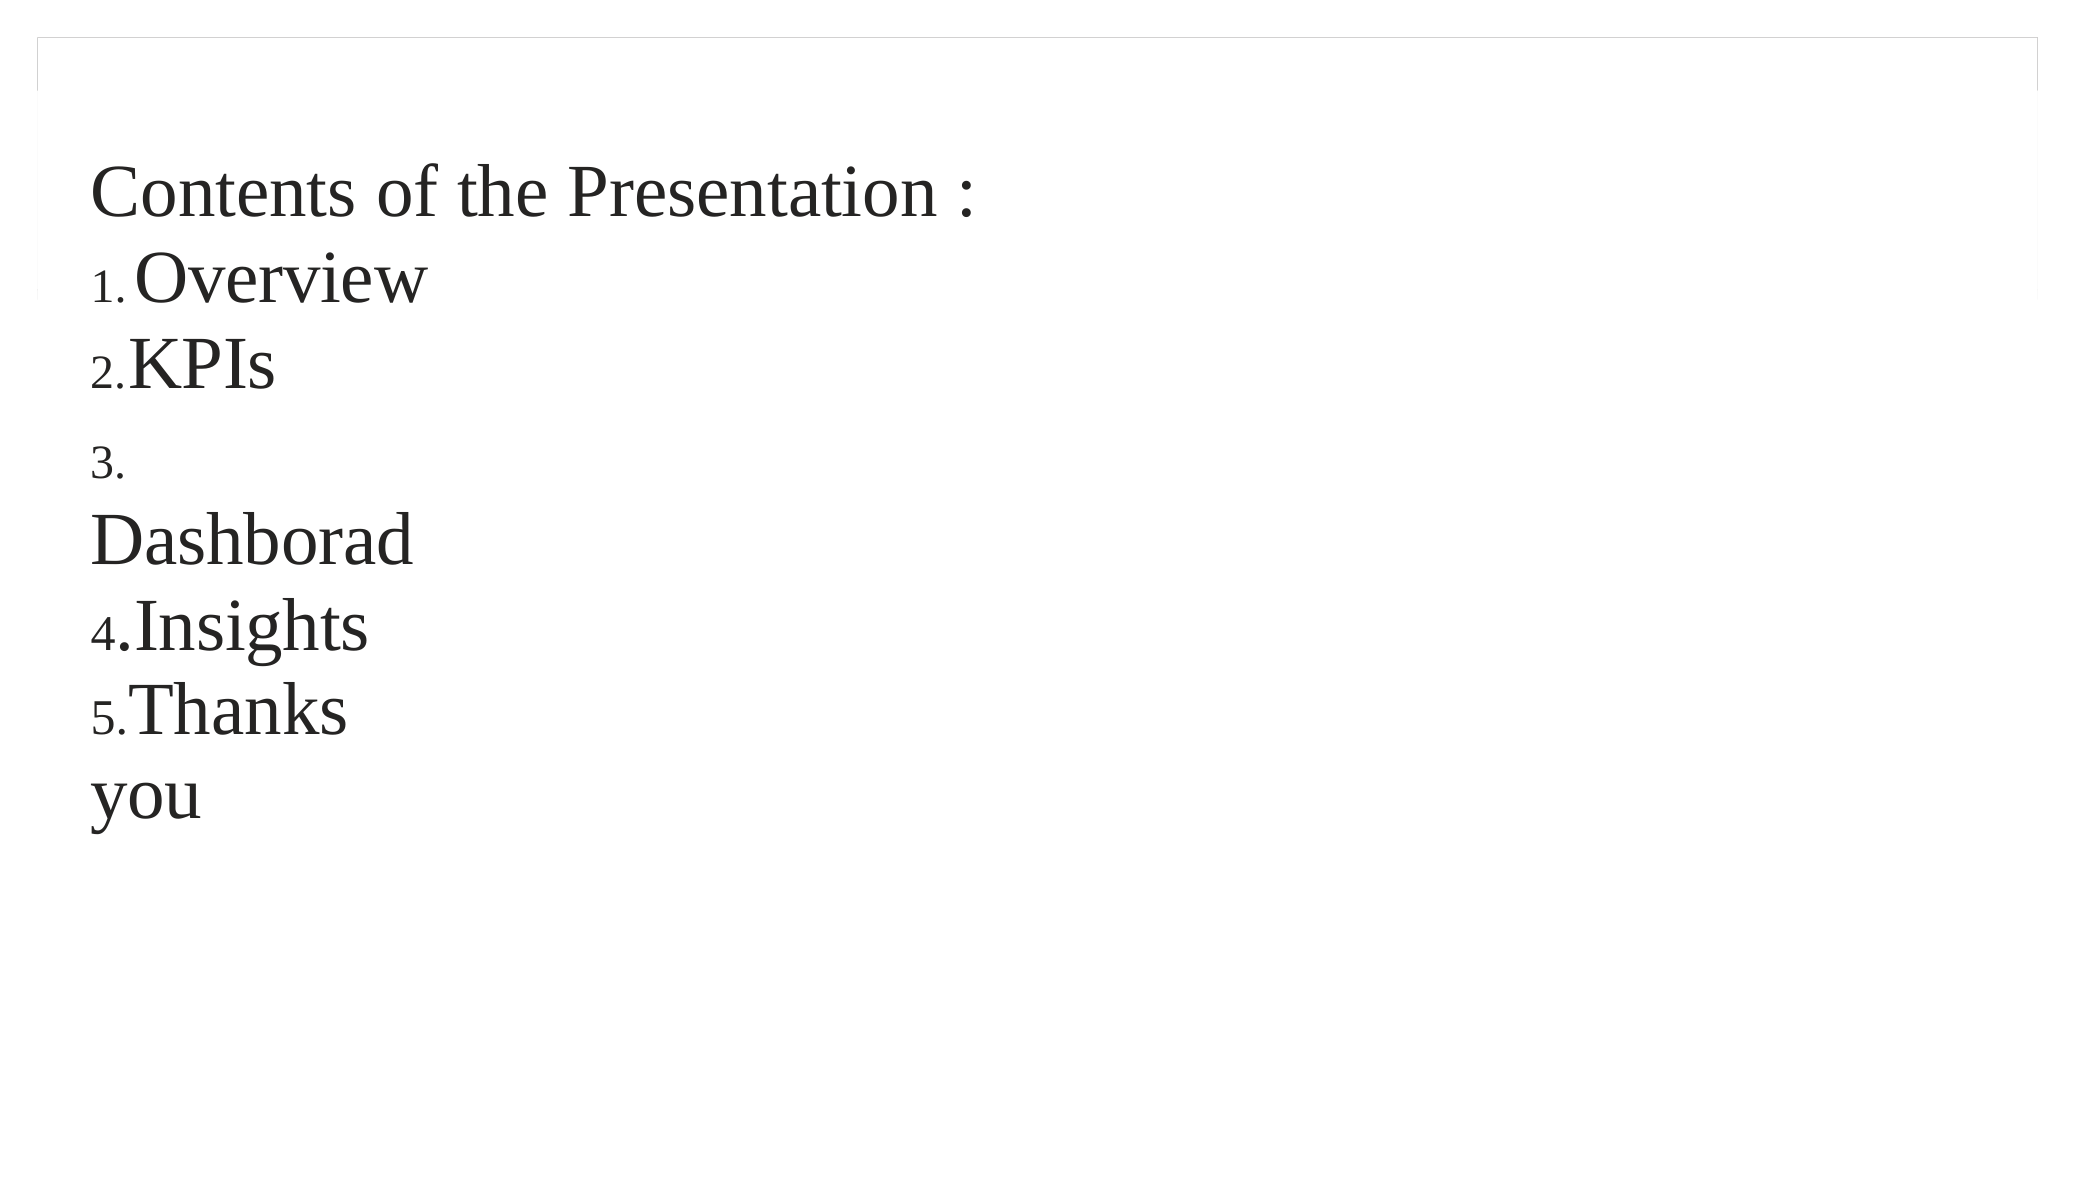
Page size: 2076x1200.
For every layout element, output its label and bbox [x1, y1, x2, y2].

text_box [37, 37, 2038, 1163]
